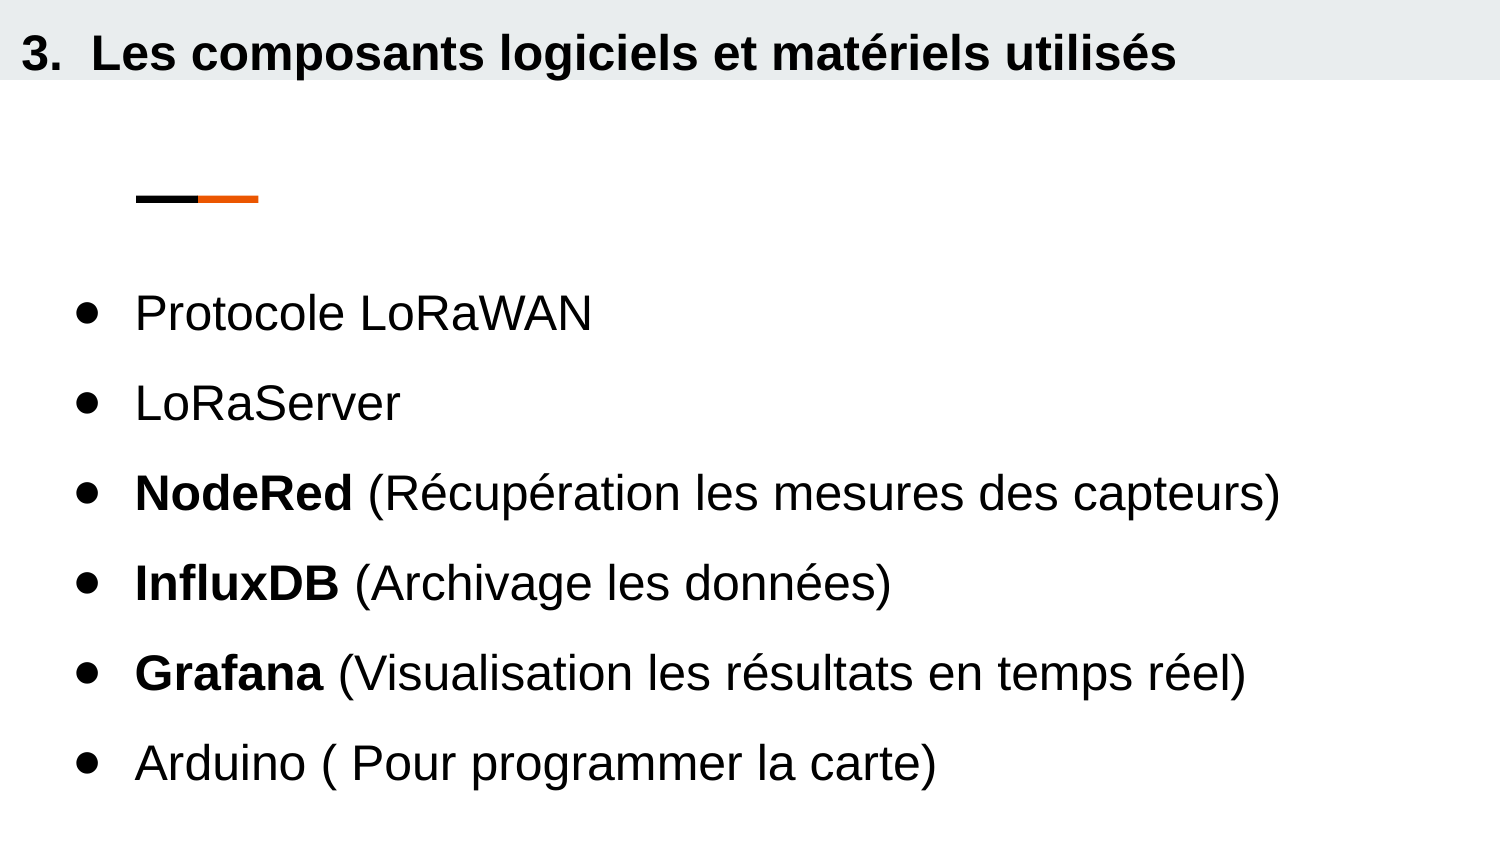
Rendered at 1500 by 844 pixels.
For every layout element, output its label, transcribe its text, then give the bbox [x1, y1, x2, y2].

text_box Protocole LoRaWAN LoRaServer NodeRed (Récupération les mesures des capteurs) InfluxDB (Archivage les données) Grafana (Visualisation les résultats en temps réel) Arduino ( Pour programmer la carte) [44, 235, 1452, 811]
text_box 3. Les composants logiciels et matériels utilisés [6, 5, 1399, 71]
